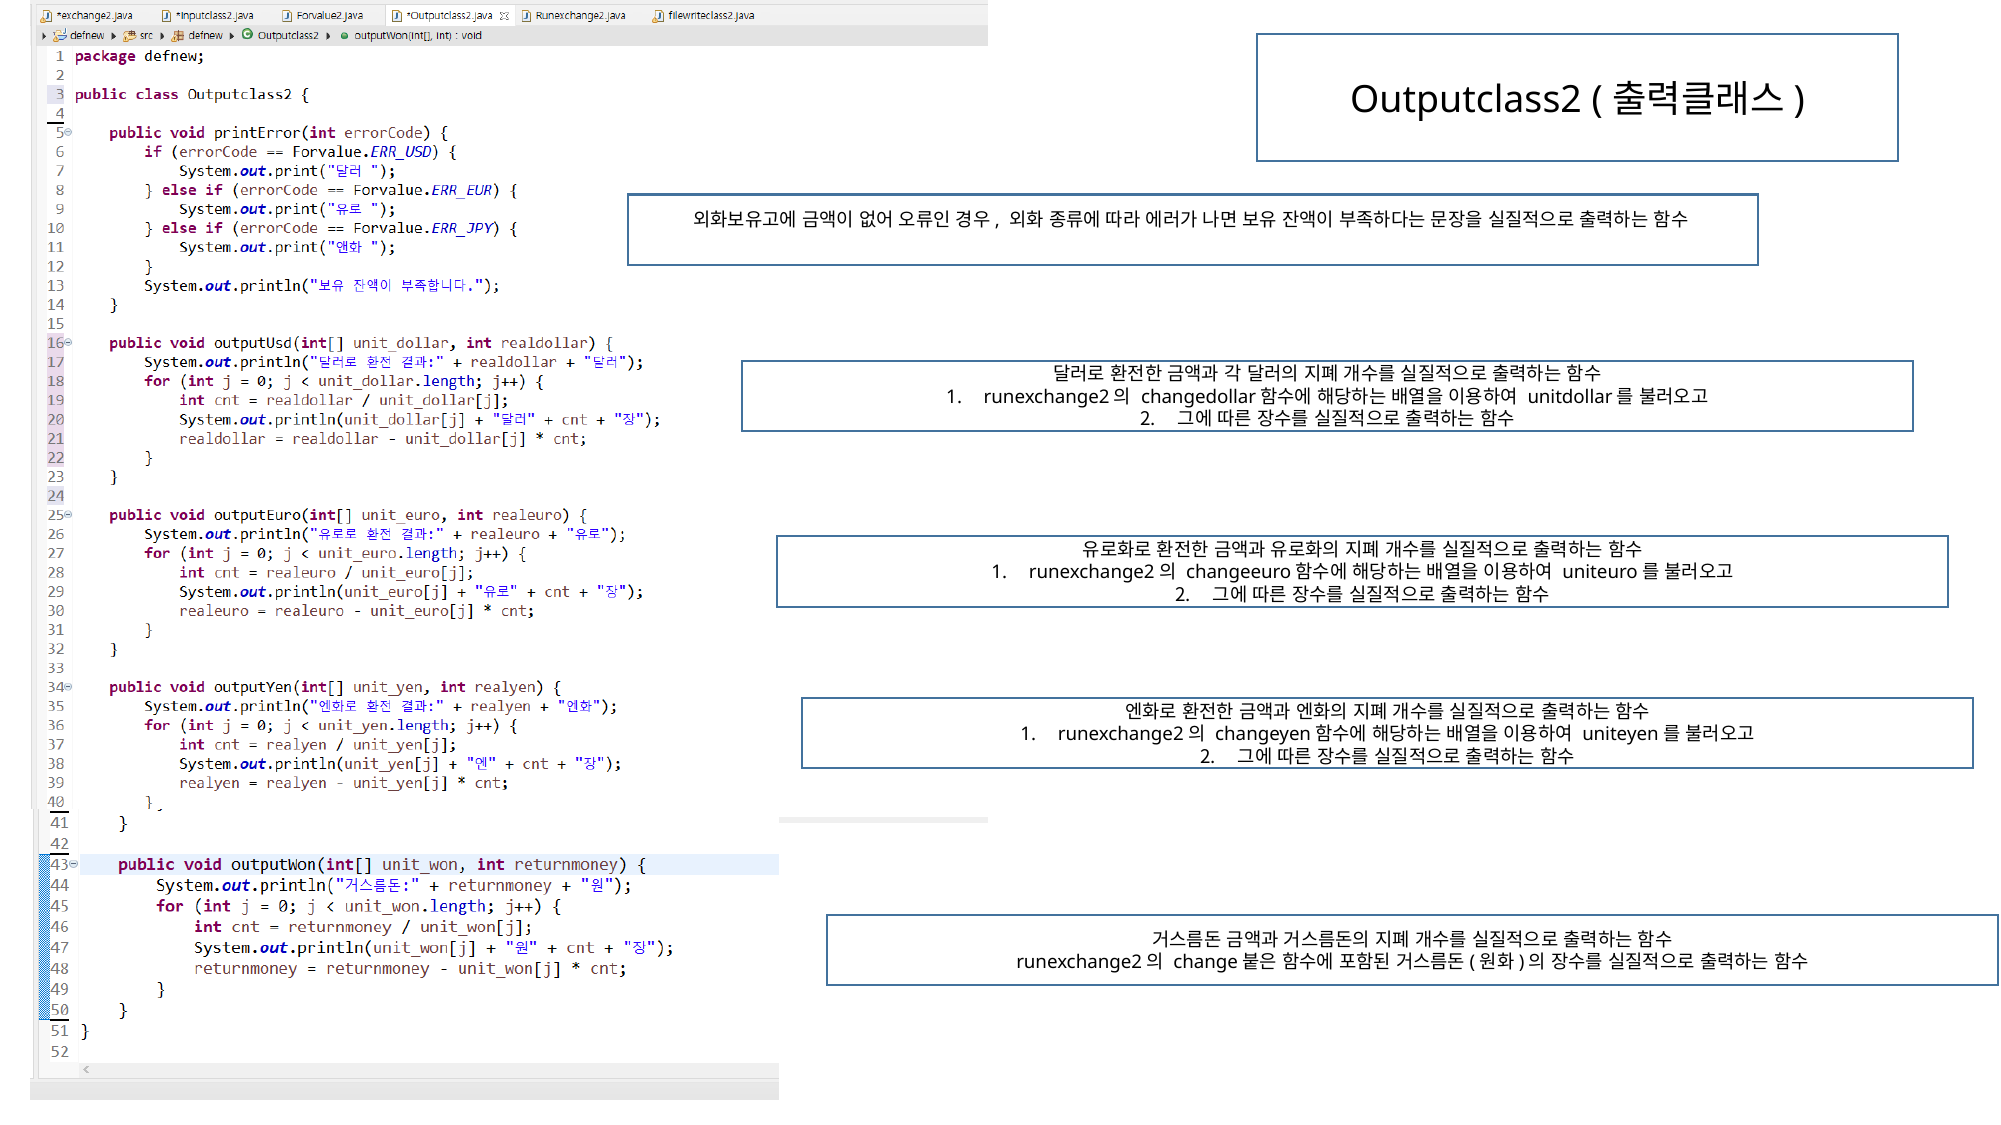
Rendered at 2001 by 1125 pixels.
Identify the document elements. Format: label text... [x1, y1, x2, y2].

text_box Outputclass2 (출력클래스) [1256, 33, 1899, 162]
text_box 거스름돈 금액과 거스름돈의 지폐 개수를 실질적으로 출력하는 함수 runexchange2의 change붙은 함수에 포함된 거스름돈(원화)의 장수를 실질적으로 출력하는 함수 [826, 914, 1999, 986]
text_box 달러로 환전한 금액과 각 달러의 지폐 개수를 실질적으로 출력하는 함수 runexchange2의 changedollar함수에 해당하는 배열을 이용하여 unitdollar를 불러오고 그에 따른 장수를 실질적으로 출력하는 함수 [988, 360, 1914, 432]
text_box 유로화로 환전한 금액과 유로화의 지폐 개수를 실질적으로 출력하는 함수 runexchange2의 changeeuro함수에 해당하는 배열을 이용하여 uniteuro를 불러오고 그에 따른 장수를 실질적으로 출력하는 함수 [988, 535, 1949, 608]
picture [30, 0, 988, 1100]
text_box 엔화로 환전한 금액과 엔화의 지폐 개수를 실질적으로 출력하는 함수 runexchange2의 changeyen함수에 해당하는 배열을 이용하여 uniteyen를 불러오고 그에 따른 장수를 실질적으로 출력하는 함수 [988, 697, 1974, 769]
text_box 외화보유고에 금액이 없어 오류인 경우, 외화 종류에 따라 에러가 나면 보유 잔액이 부족하다는 문장을 실질적으로 출력하는 함수 [988, 193, 1759, 266]
